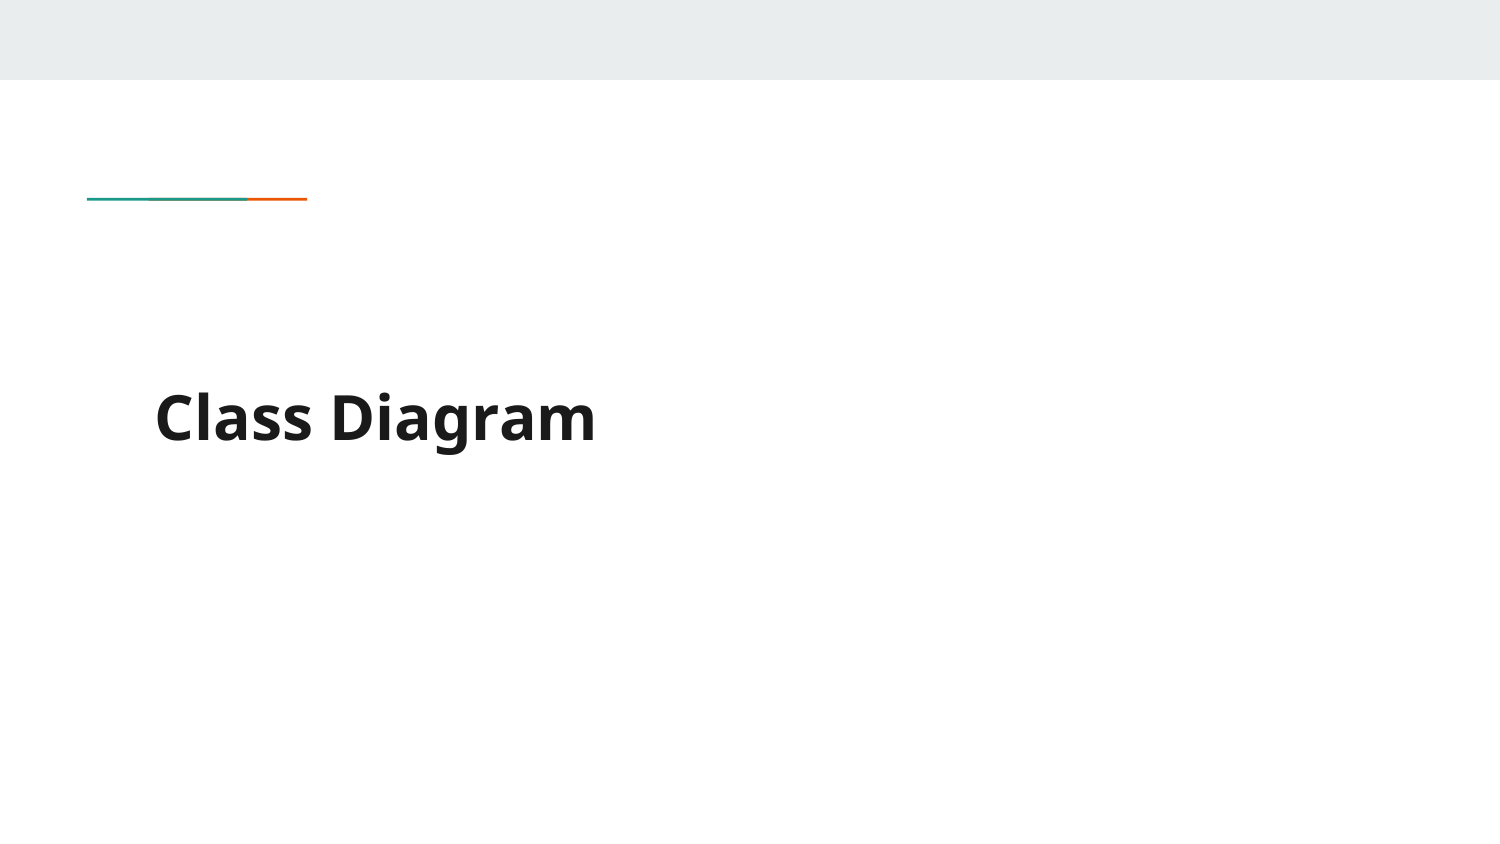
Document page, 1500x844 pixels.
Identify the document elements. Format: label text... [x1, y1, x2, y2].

title Class Diagram [139, 363, 1401, 451]
